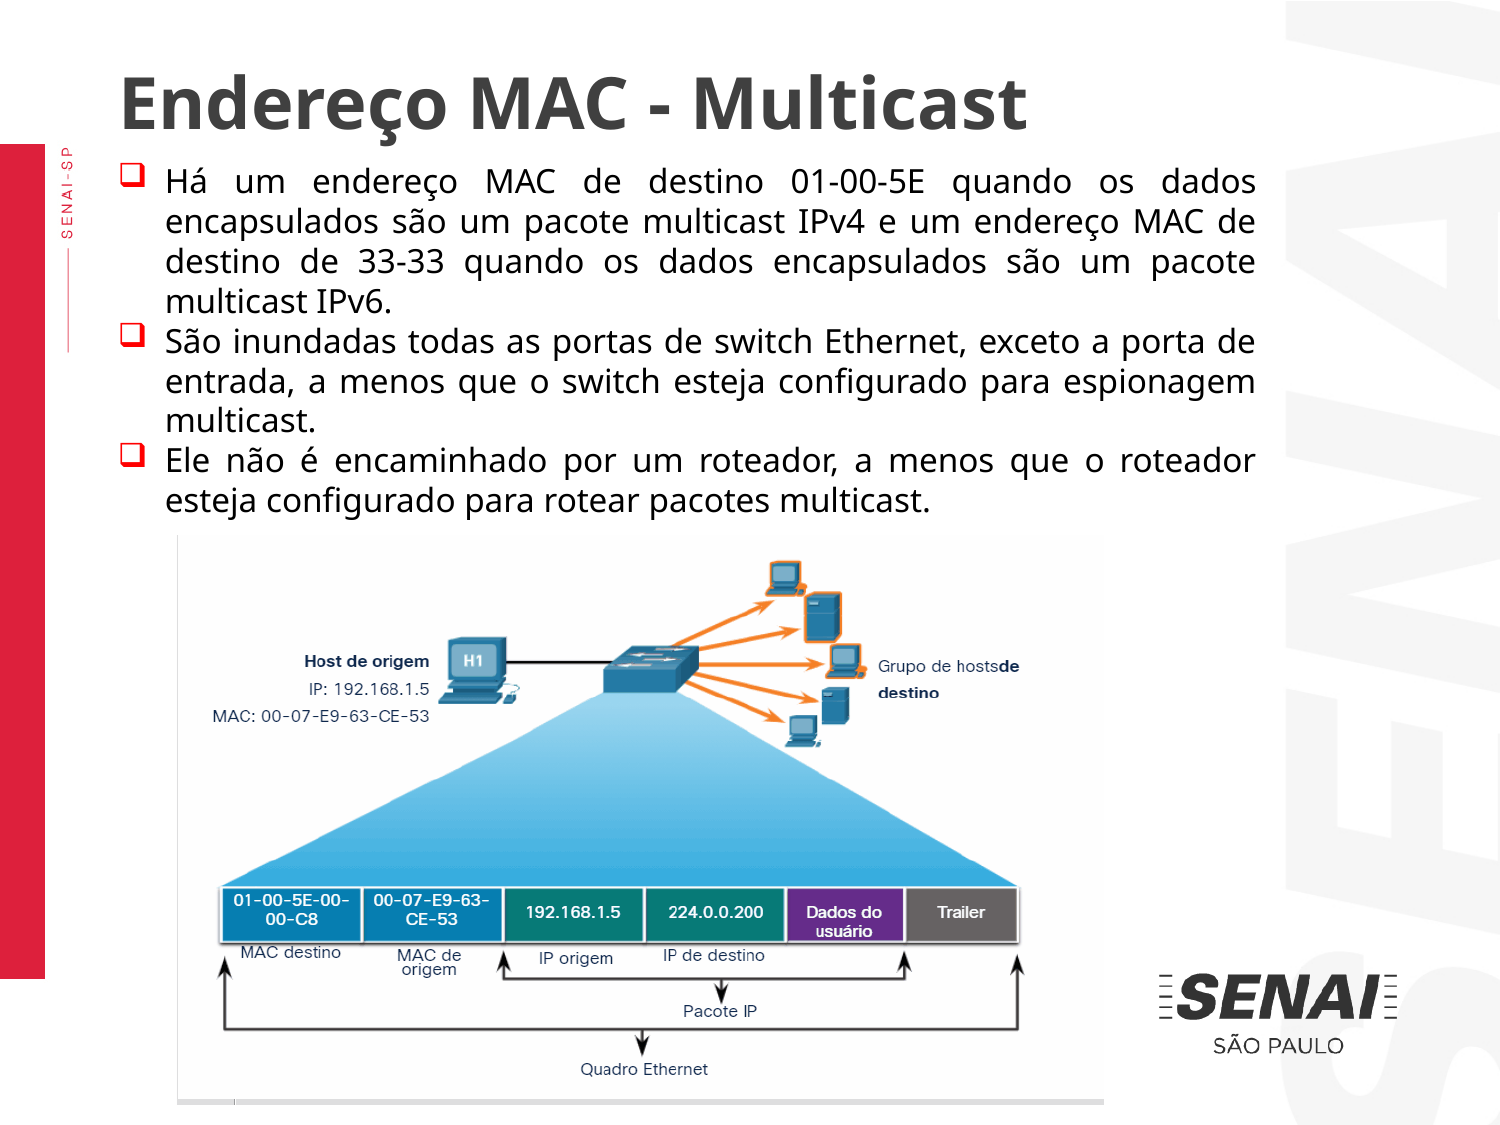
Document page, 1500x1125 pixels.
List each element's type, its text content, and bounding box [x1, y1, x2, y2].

picture [0, 0, 1500, 1125]
list Endereço MAC - Multicast [103, 59, 1397, 153]
text_box Há um endereço MAC de destino 01-00-5E quando os dados encapsulados são um pacote multicast IPv4 e um endereço MAC de destino de 33-33 quando os dados encapsulados são um pacote multicast IPv6. São inundadas todas as portas de switch Ethernet, exceto a porta de entrada, a menos que o switch esteja configurado para espionagem multicast. Ele não é encaminhado por um roteador, a menos que o roteador esteja configurado para rotear pacotes multicast. [103, 152, 1273, 527]
